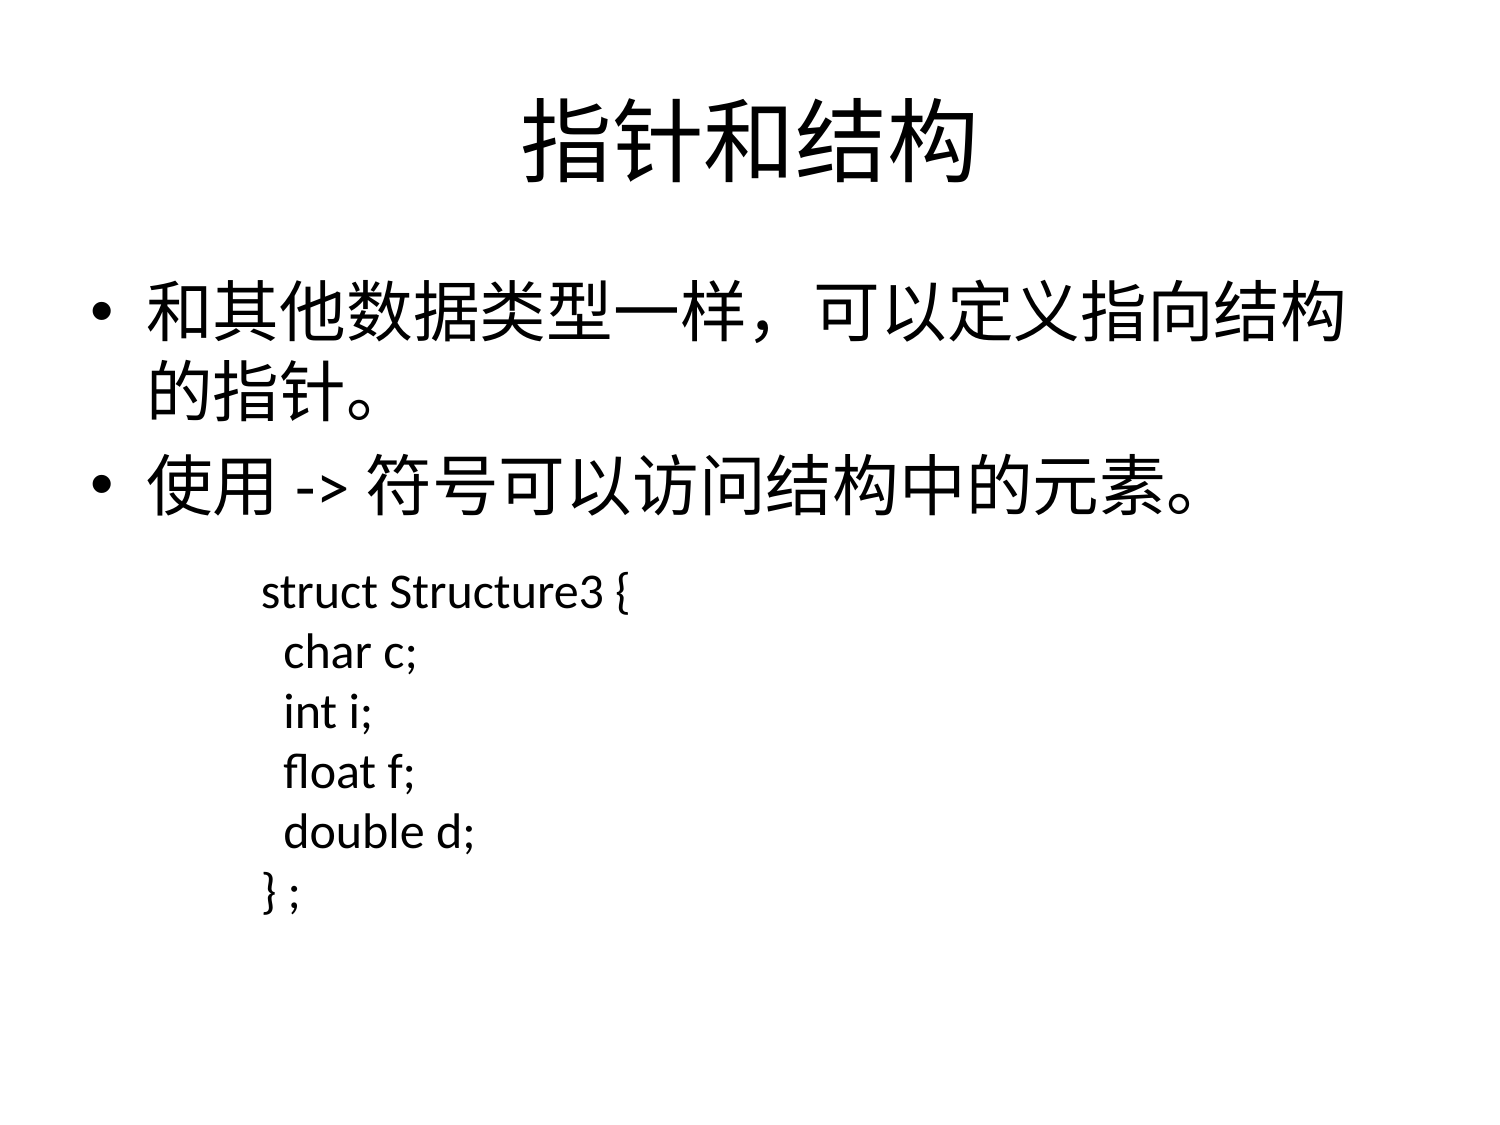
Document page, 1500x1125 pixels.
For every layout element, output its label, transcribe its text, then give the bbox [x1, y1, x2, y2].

list 和其他数据类型一样，可以定义指向结构的指针。 使用->符号可以访问结构中的元素。 [75, 262, 1425, 598]
text_box struct Structure3 { char c; int i; float f; double d; } ; [246, 550, 1090, 926]
title 指针和结构 [75, 45, 1425, 233]
